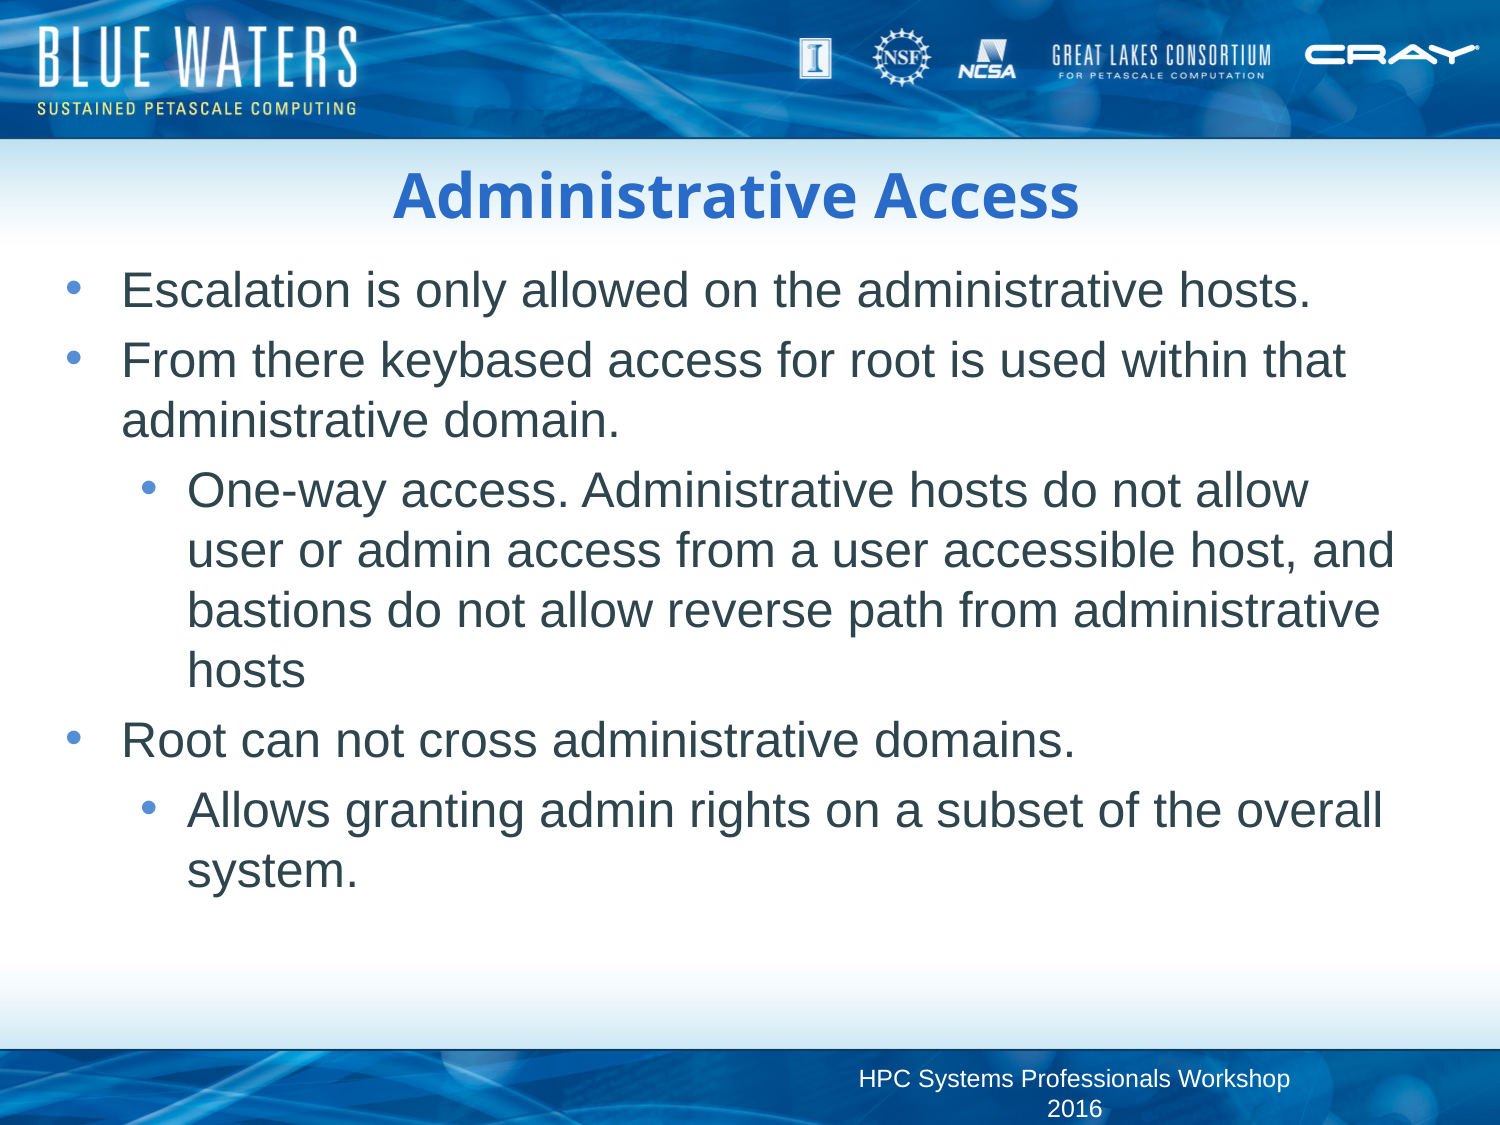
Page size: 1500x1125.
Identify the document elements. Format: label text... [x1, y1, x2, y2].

picture [0, 0, 1500, 1125]
title Administrative Access [50, 149, 1425, 238]
list Escalation is only allowed on the administrative hosts. From there keybased access for root is used within that administrative domain. One-way access. Administrative hosts do not allow user or admin access from a user accessible host, and bastions do not allow reverse path from administrative hosts Root can not cross administrative domains. Allows granting admin rights on a subset of the overall system. [50, 249, 1425, 938]
footer HPC Systems Professionals Workshop 2016 [812, 1072, 1338, 1113]
